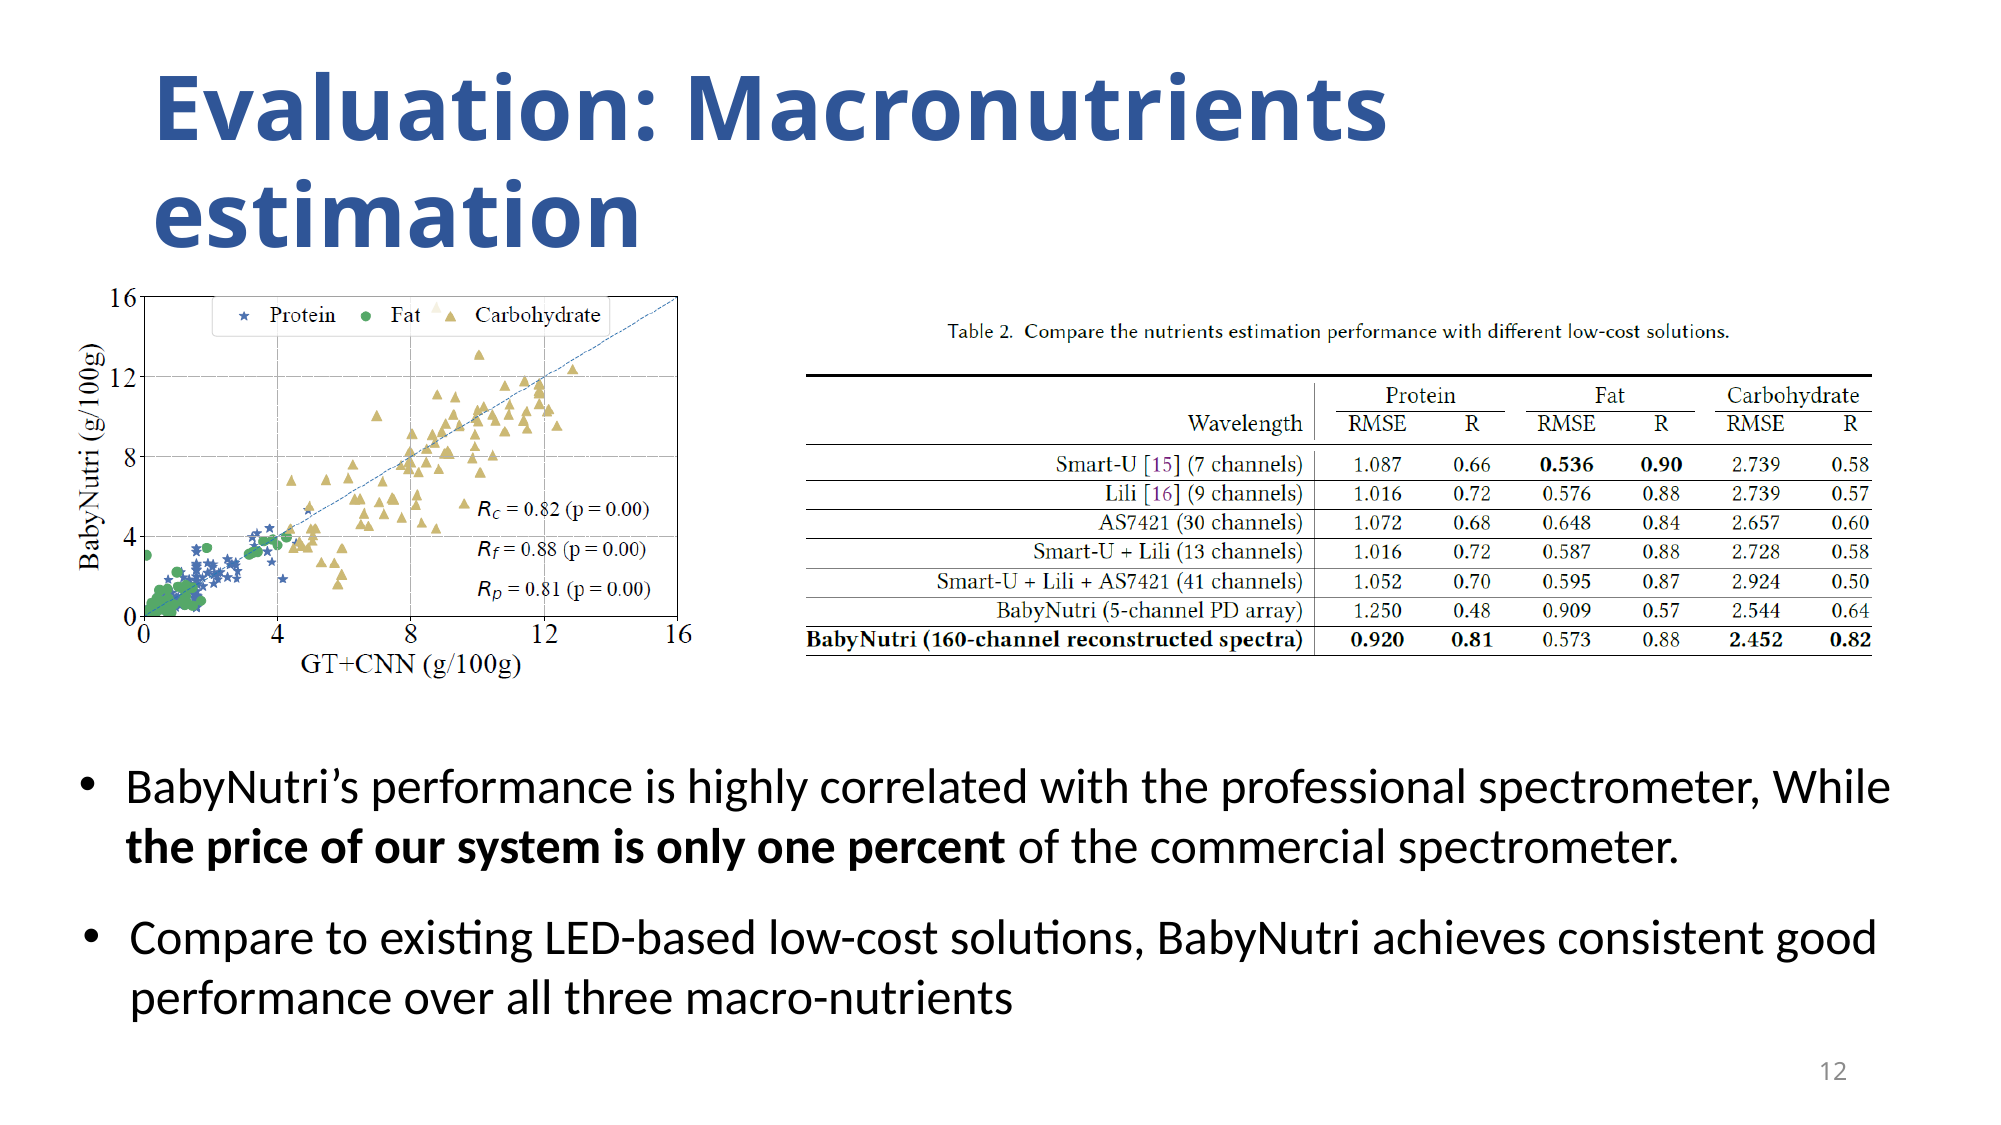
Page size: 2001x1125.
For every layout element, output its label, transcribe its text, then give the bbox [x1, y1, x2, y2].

slide_number 12 [1412, 1042, 1863, 1103]
text_box BabyNutri’s performance is highly correlated with the professional spectrometer, While the price of our system is only one percent of the commercial spectrometer. [78, 753, 1922, 874]
title Evaluation: Macronutrients estimation [150, 48, 1779, 266]
picture [788, 306, 1885, 666]
text_box Compare to existing LED-based low-cost solutions, BabyNutri achieves consistent good performance over all three macro-nutrients [68, 897, 1897, 1033]
picture [57, 275, 710, 698]
